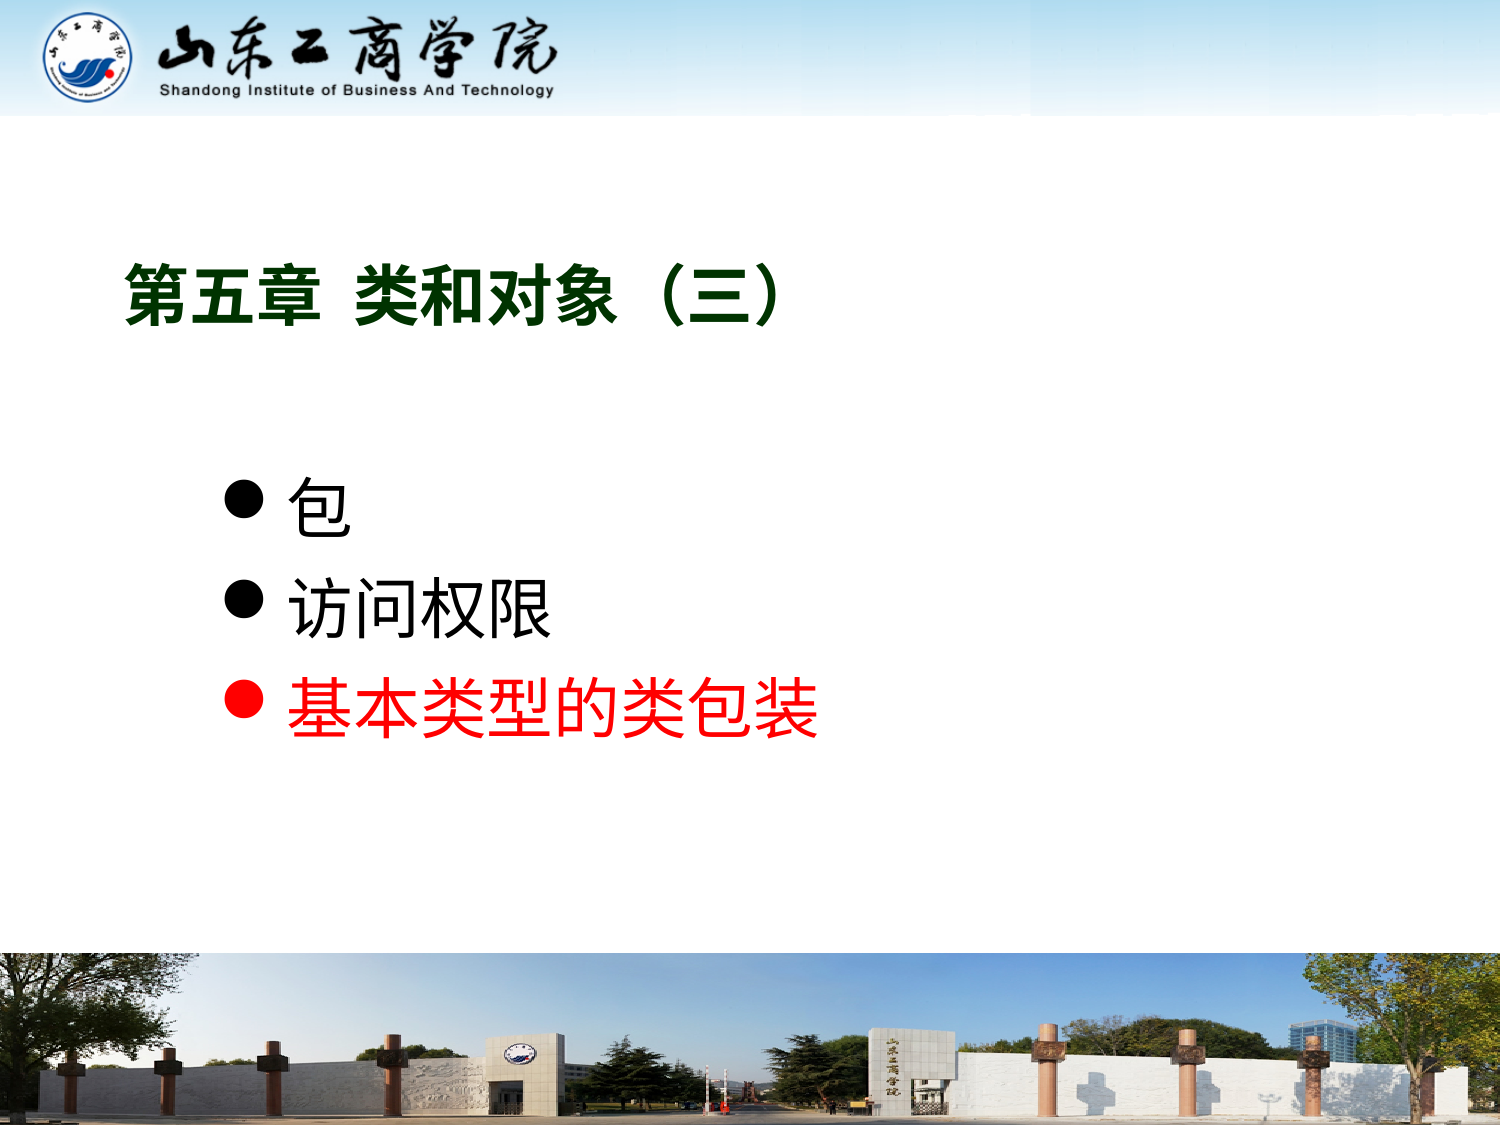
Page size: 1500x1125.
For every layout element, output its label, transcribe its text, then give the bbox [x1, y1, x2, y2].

text_box 第五章 类和对象（三） [107, 246, 1215, 342]
picture [0, 952, 1500, 1125]
picture [0, 0, 1500, 116]
text_box 包 访问权限 基本类型的类包装 [205, 440, 1301, 755]
